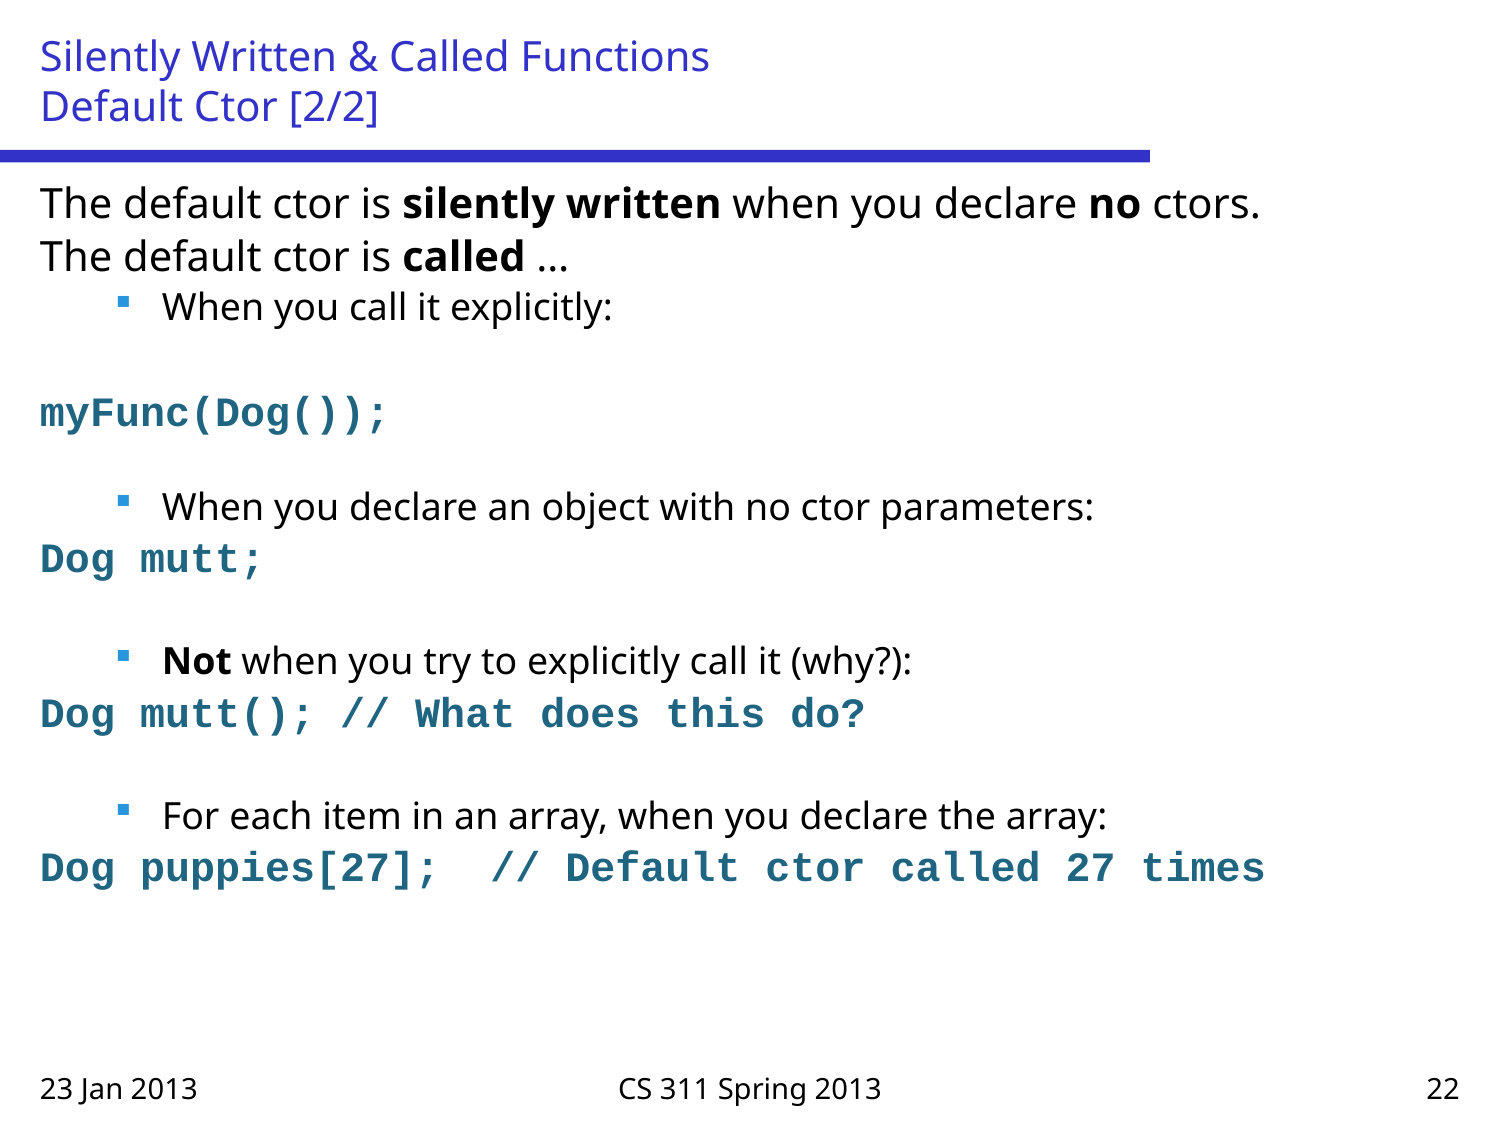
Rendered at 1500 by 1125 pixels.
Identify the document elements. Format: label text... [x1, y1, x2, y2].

footer CS 311 Spring 2013 [387, 1062, 1113, 1113]
list The default ctor is silently written when you declare no ctors. The default ctor is called … When you call it explicitly: myFunc(Dog()); When you declare an object with no ctor parameters: Dog mutt; Not when you try to explicitly call it (why?): Dog mutt(); // What does this do? For each item in an array, when you declare the array: Dog puppies[27]; // Default ctor called 27 times [24, 174, 1475, 1050]
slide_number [24, 1062, 375, 1113]
title Silently Written & Called Functions Default Ctor [2/2] [24, 24, 1475, 138]
slide_number 22 [1125, 1062, 1475, 1113]
